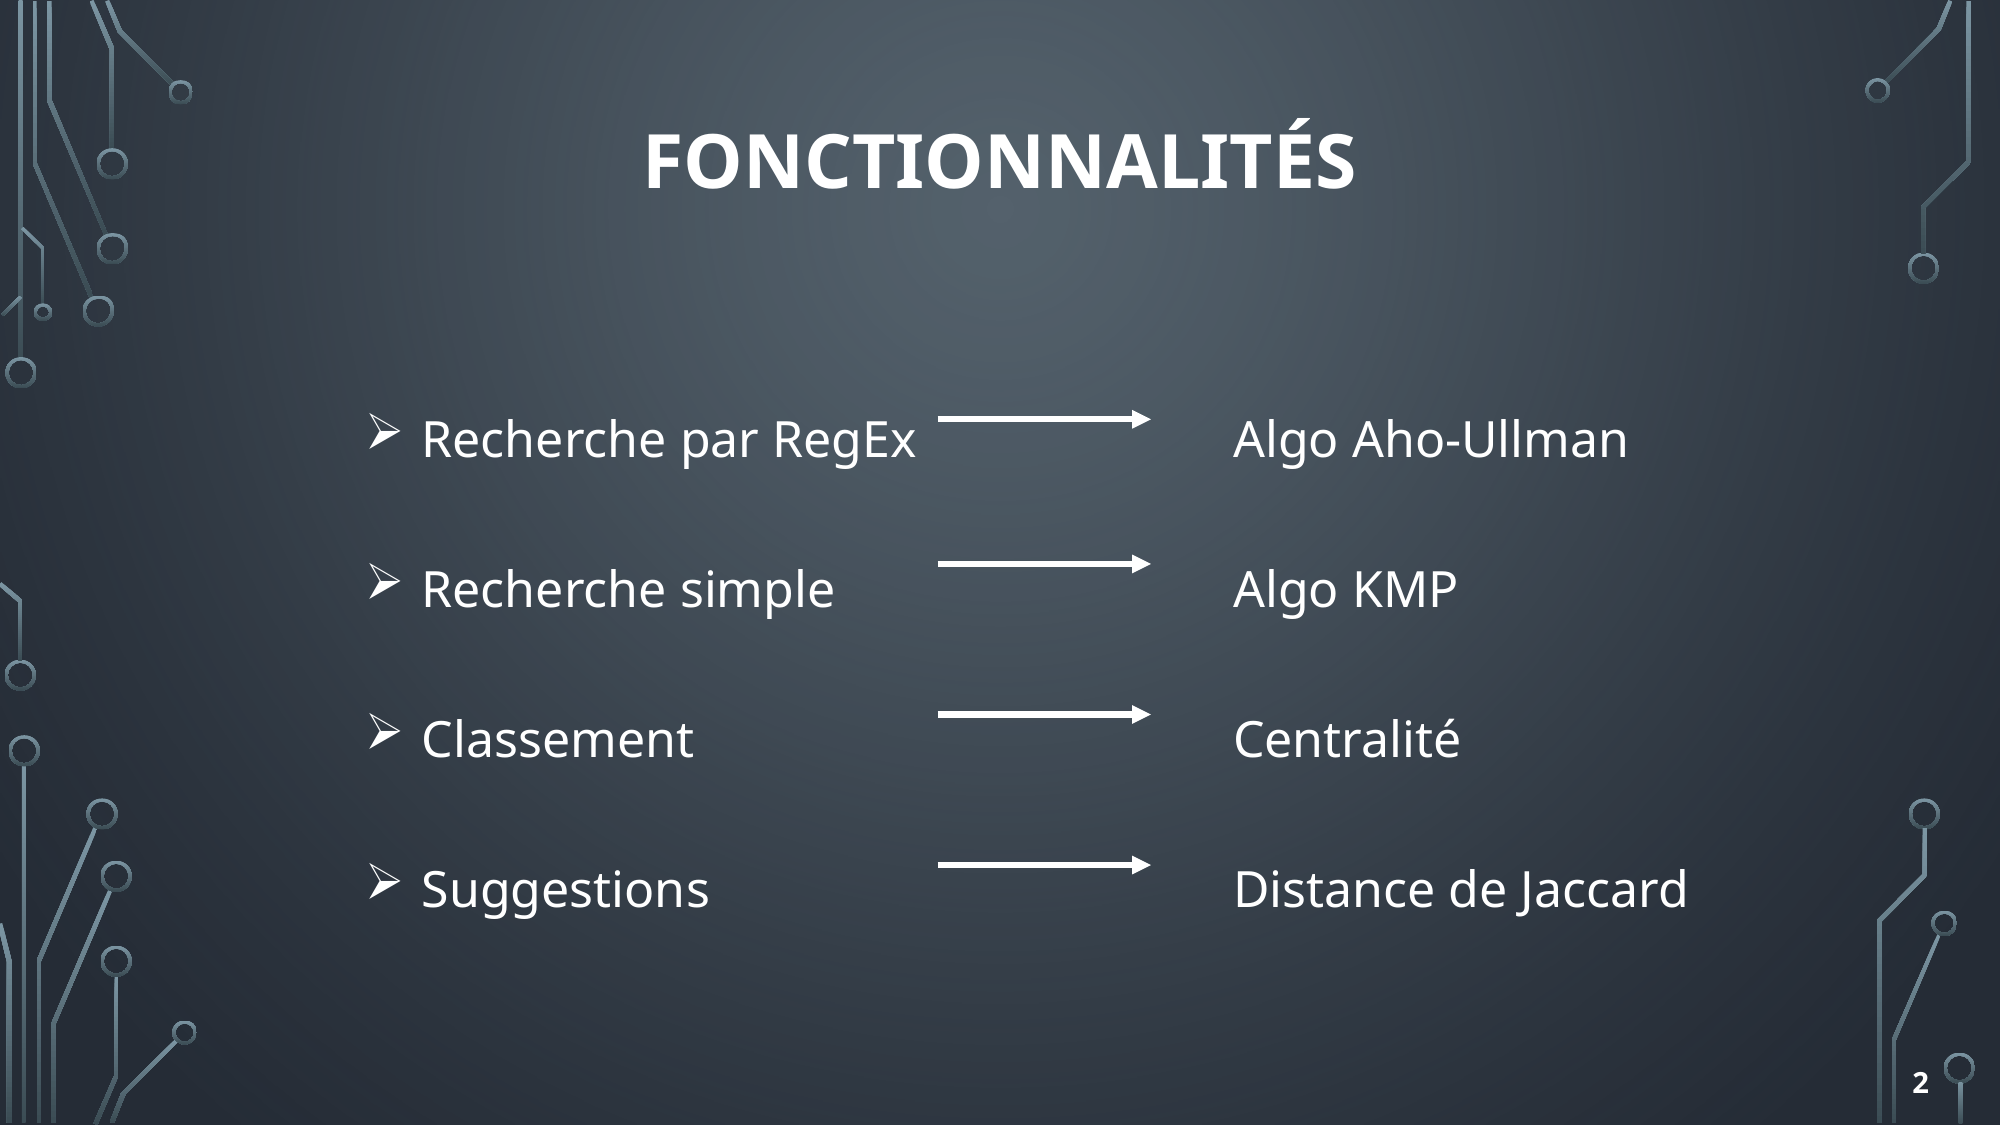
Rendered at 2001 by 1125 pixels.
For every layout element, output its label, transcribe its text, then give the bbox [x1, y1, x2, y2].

text_box Algo Aho-Ullman Algo KMP Centralité Distance de Jaccard [1143, 310, 1813, 925]
text_box Recherche par RegEx Recherche simple Classement Suggestions [275, 310, 946, 925]
text_box fonctionnalitÉs [376, 86, 1624, 243]
slide_number 2 [1494, 1054, 1944, 1115]
